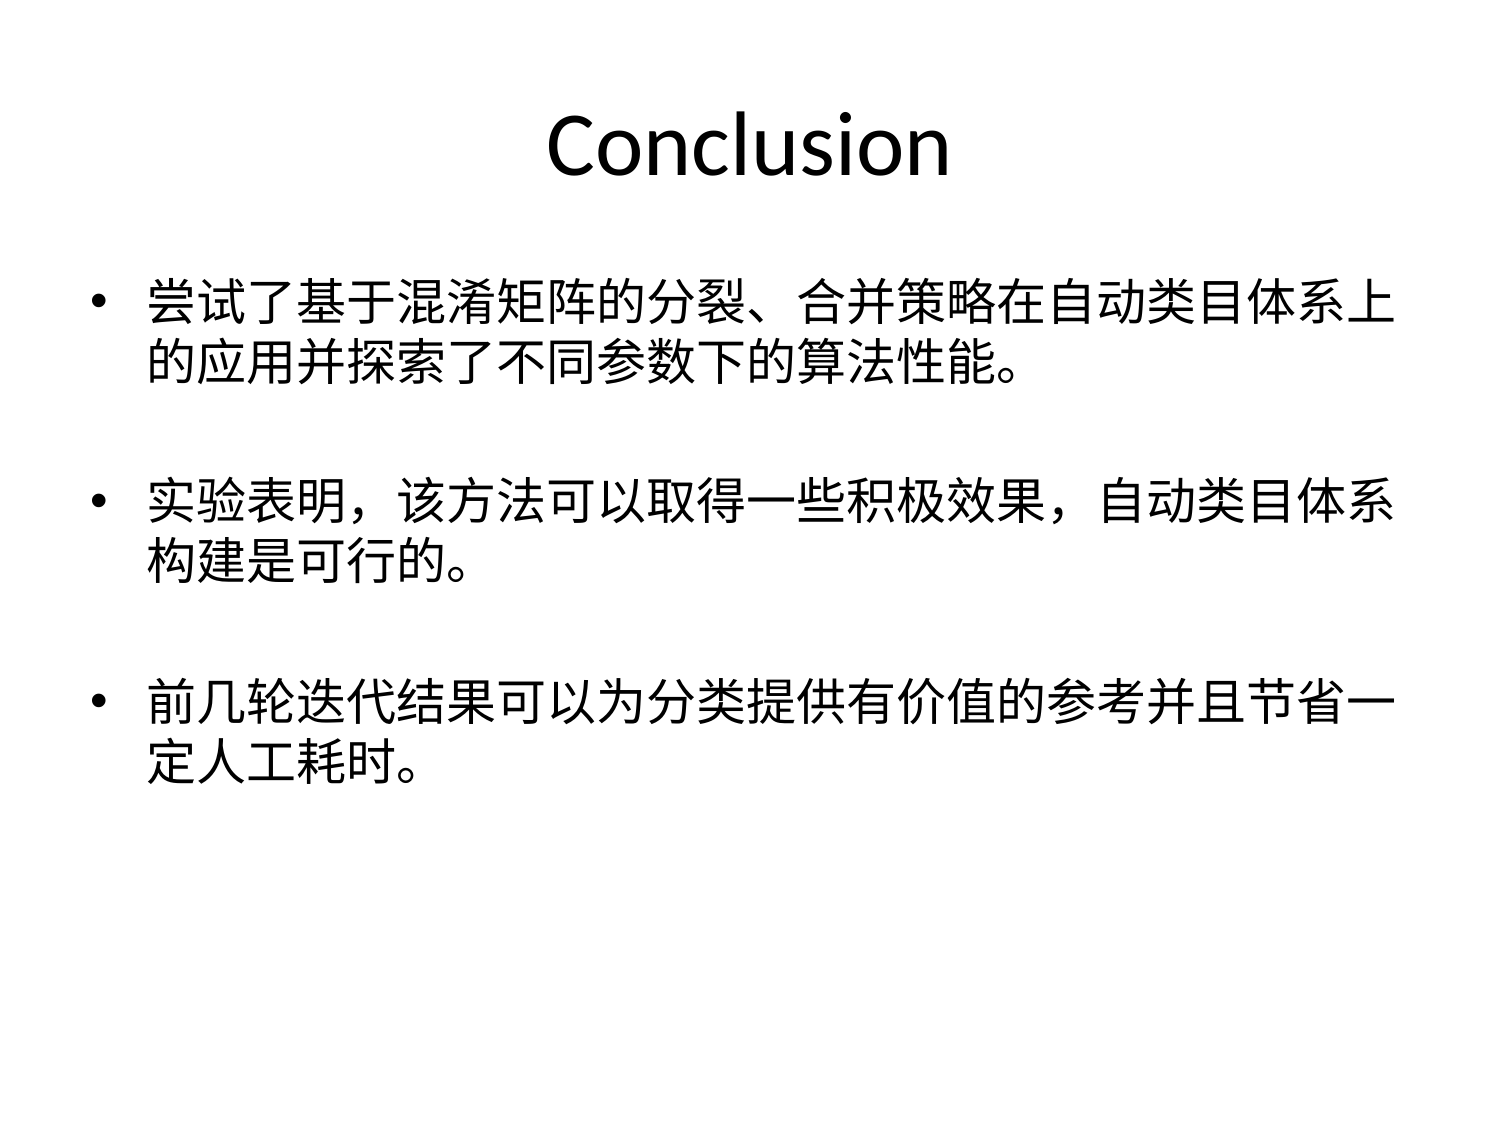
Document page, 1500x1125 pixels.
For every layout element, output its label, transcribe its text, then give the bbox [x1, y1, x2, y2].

title Conclusion [75, 45, 1425, 233]
list 尝试了基于混淆矩阵的分裂、合并策略在自动类目体系上的应用并探索了不同参数下的算法性能。 实验表明，该方法可以取得一些积极效果，自动类目体系构建是可行的。 前几轮迭代结果可以为分类提供有价值的参考并且节省一定人工耗时。 [75, 262, 1412, 882]
